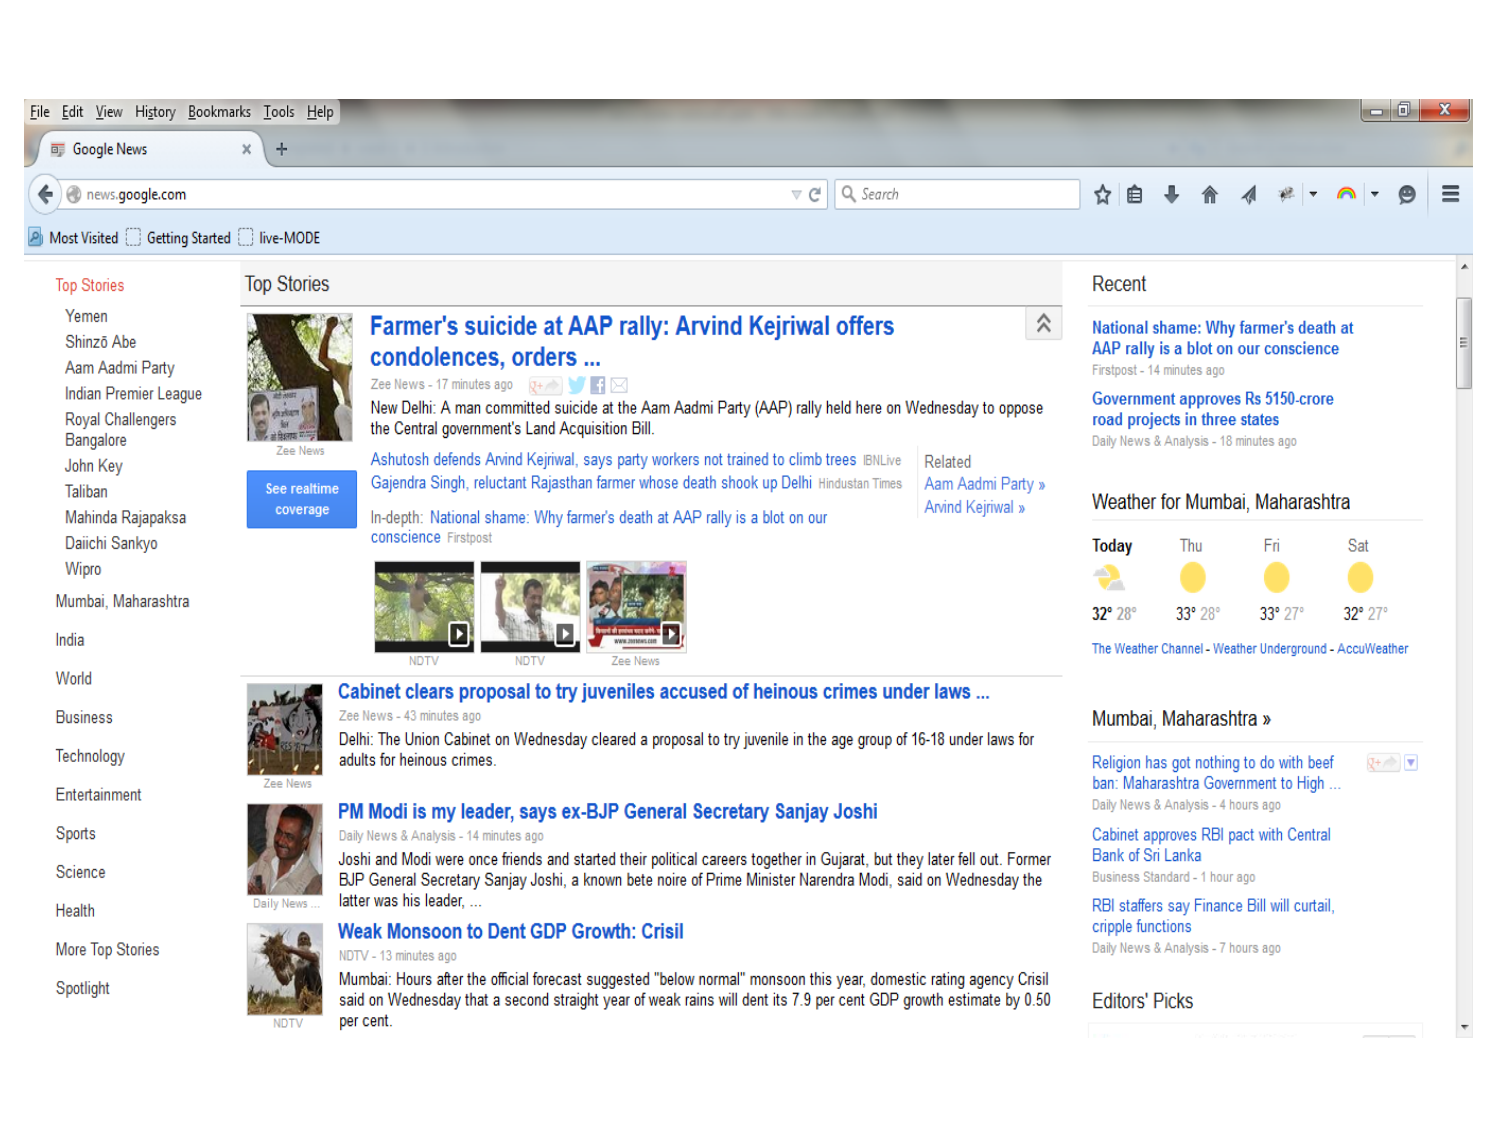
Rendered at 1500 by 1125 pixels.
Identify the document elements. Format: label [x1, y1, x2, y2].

picture [24, 99, 1473, 1038]
